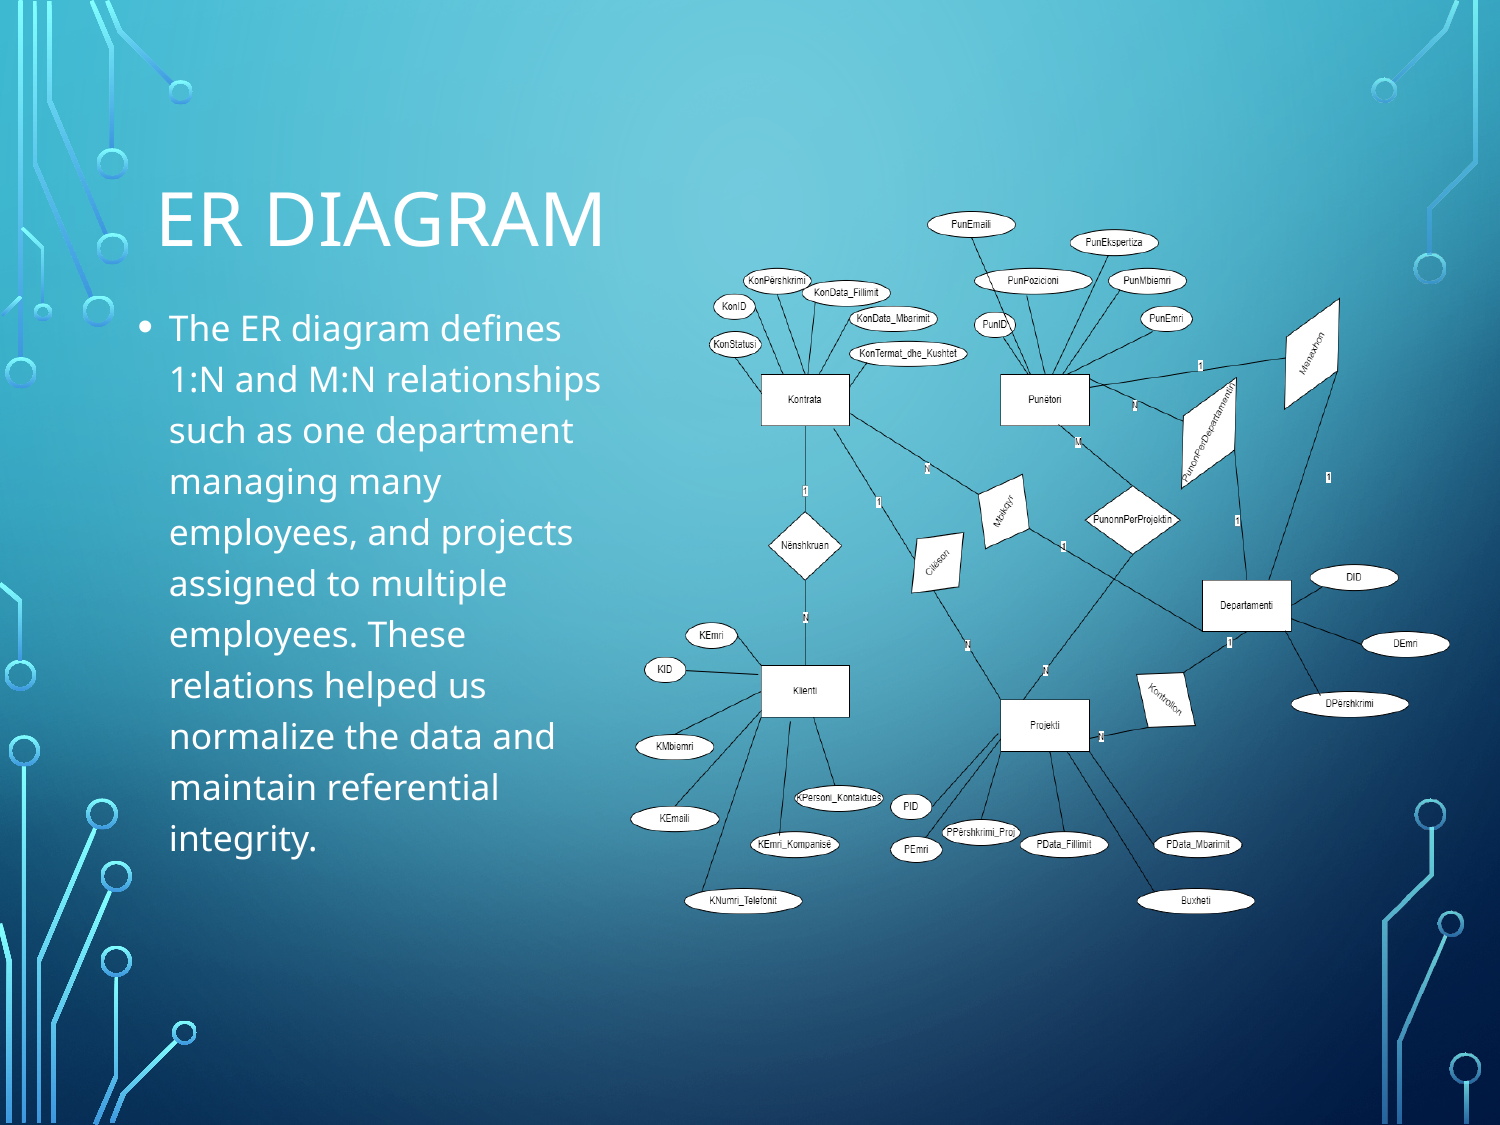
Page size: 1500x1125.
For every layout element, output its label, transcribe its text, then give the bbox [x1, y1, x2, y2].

title ER Diagram [140, 101, 1360, 289]
list The ER diagram defines 1:N and M:N relationships such as one department managing many employees, and projects assigned to multiple employees. These relations helped us normalize the data and maintain referential integrity. [122, 289, 630, 871]
picture [630, 211, 1451, 914]
